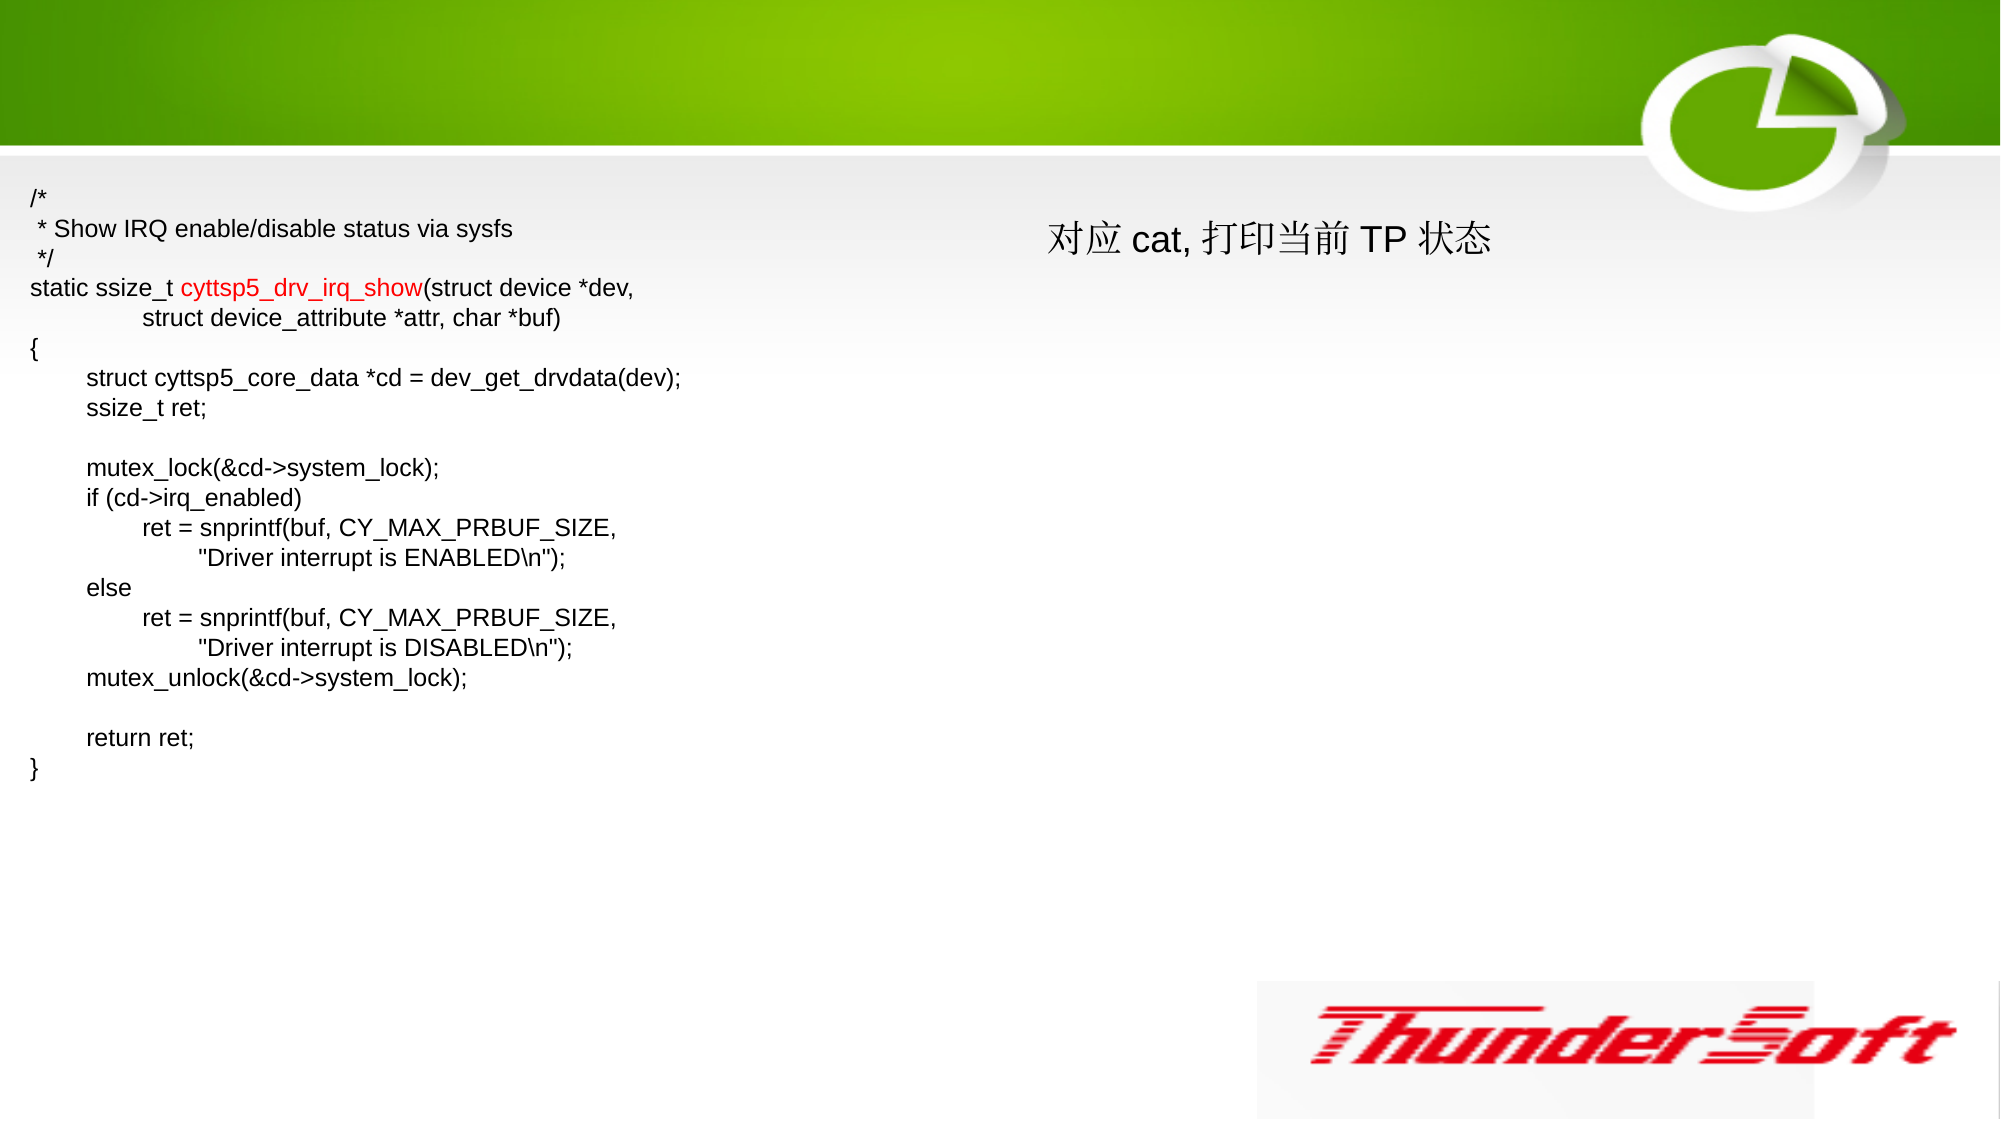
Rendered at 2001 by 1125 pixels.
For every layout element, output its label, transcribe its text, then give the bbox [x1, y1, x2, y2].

text_box /* * Show IRQ enable/disable status via sysfs */ static ssize_t cyttsp5_drv_irq_show(struct device *dev, struct device_attribute *attr, char *buf) { struct cyttsp5_core_data *cd = dev_get_drvdata(dev); ssize_t ret; mutex_lock(&cd->system_lock); if (cd->irq_enabled) ret = snprintf(buf, CY_MAX_PRBUF_SIZE, "Driver interrupt is ENABLED\n"); else ret = snprintf(buf, CY_MAX_PRBUF_SIZE, "Driver interrupt is DISABLED\n"); mutex_unlock(&cd->system_lock); return ret; } [15, 174, 1513, 789]
picture [0, 0, 2001, 1125]
text_box 对应cat,打印当前TP状态 [1032, 207, 1889, 268]
